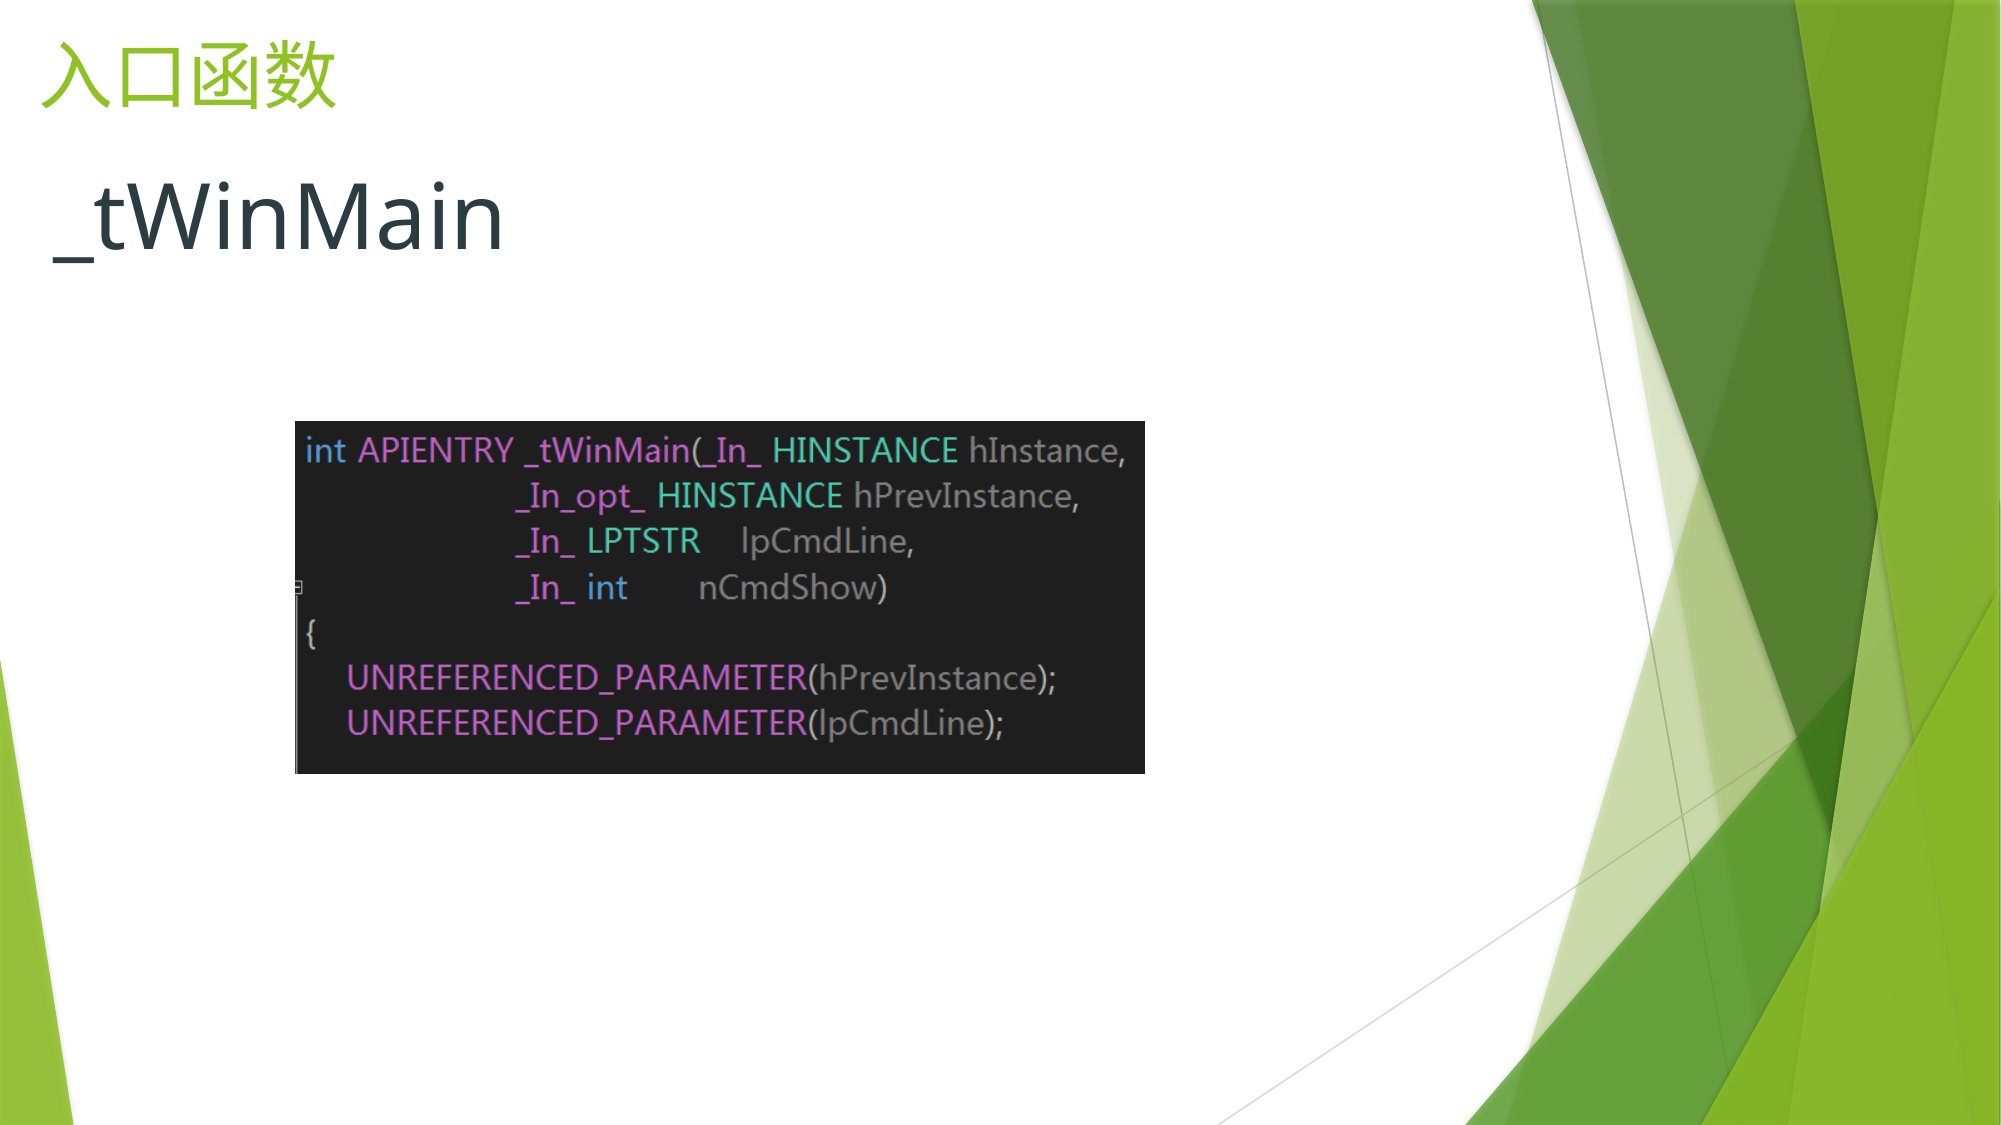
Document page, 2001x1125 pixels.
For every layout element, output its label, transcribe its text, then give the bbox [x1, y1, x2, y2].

text_box _tWinMain [38, 127, 558, 276]
title 入口函数 [23, 21, 439, 145]
picture [294, 421, 1145, 774]
